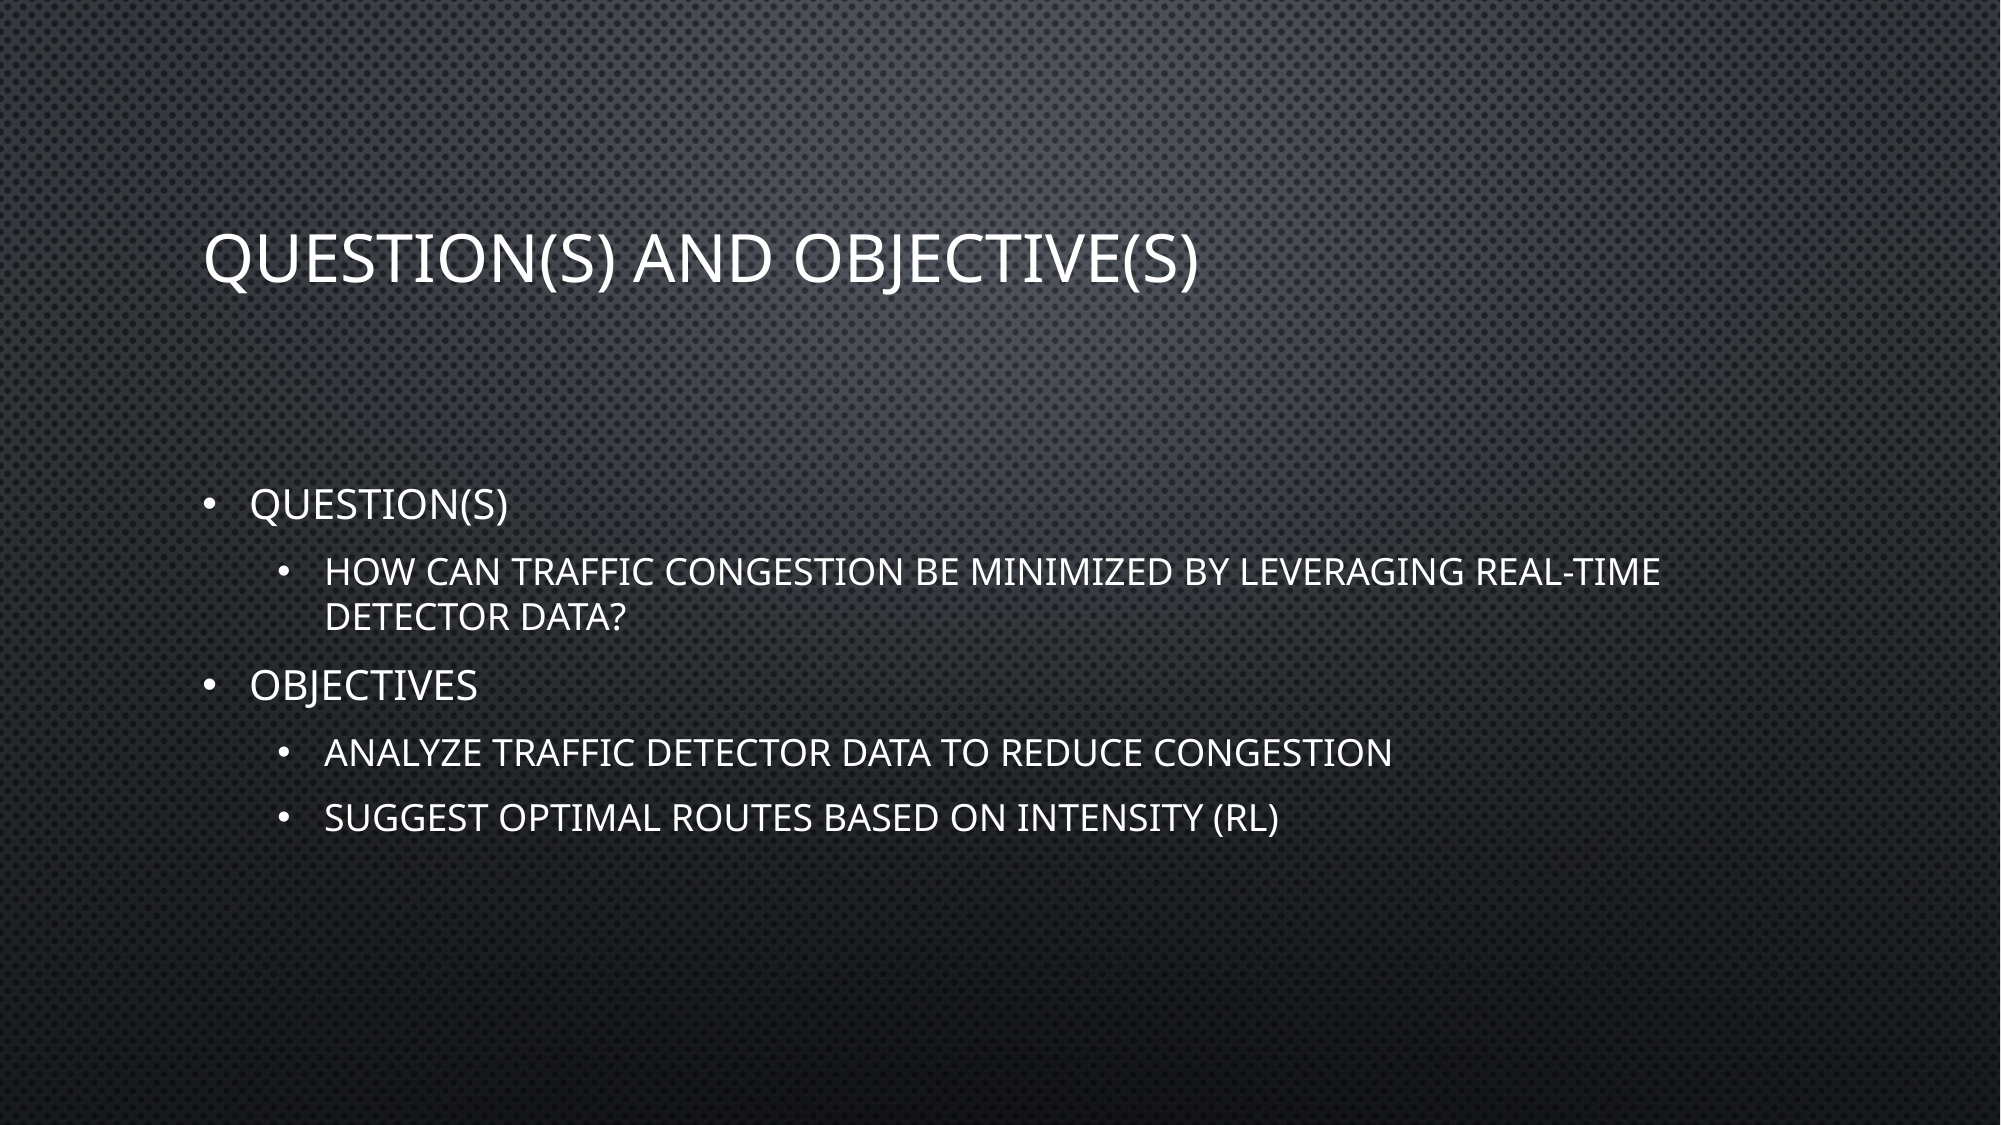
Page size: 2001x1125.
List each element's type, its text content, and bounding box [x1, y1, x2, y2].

list Question(s) How can traffic congestion be minimized by leveraging real-time detector data? Objectives Analyze traffic Detector data to reduce congestion Suggest optimal routes based on intensity (RL) [187, 437, 1813, 950]
title Question(s) and Objective(s) [187, 99, 1813, 413]
